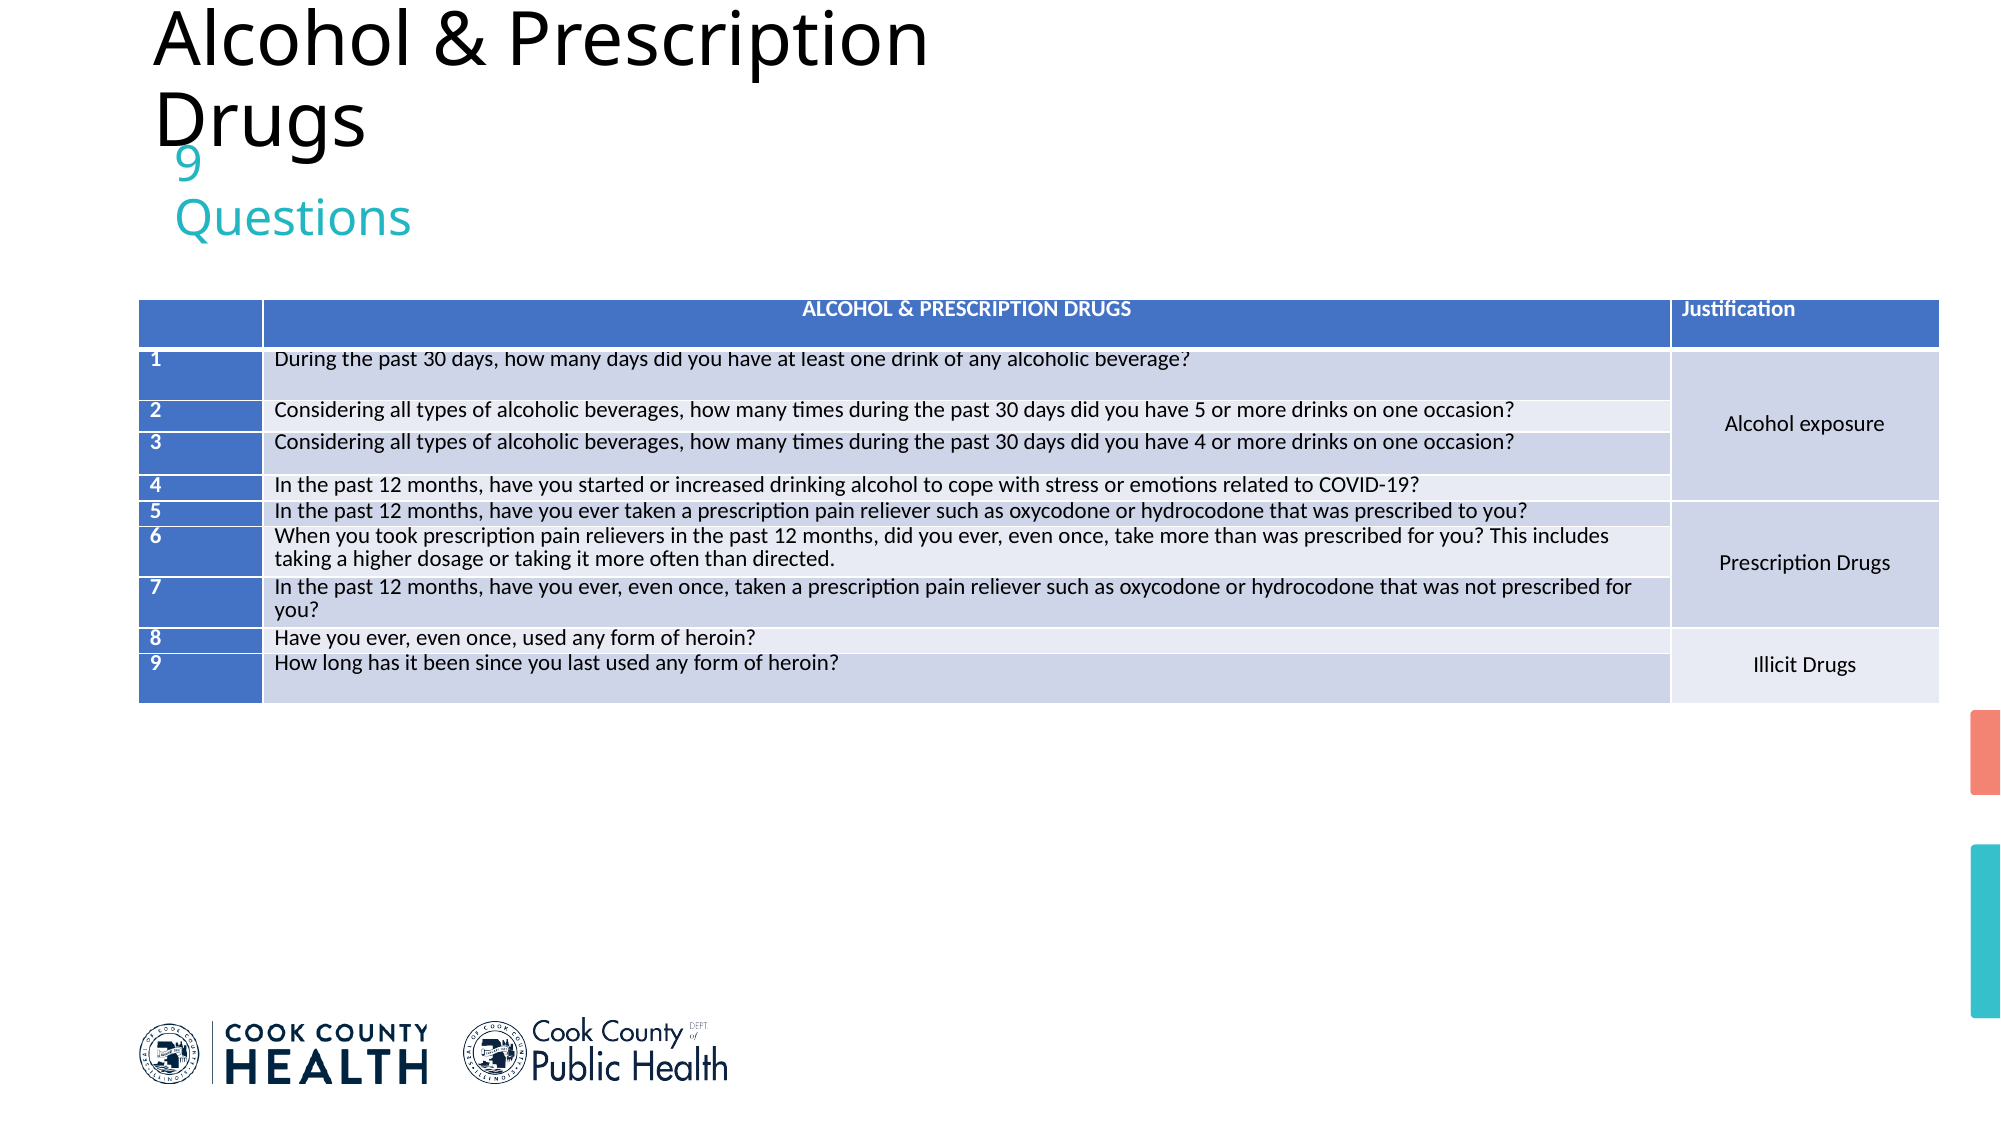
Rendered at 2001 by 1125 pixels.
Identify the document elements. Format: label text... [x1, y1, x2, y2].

table_header [139, 300, 262, 347]
table_cell In the past 12 months, have you started or increased drinking alcohol to cope with stress or emotions related to COVID-19? [264, 476, 1670, 500]
table_cell 3 [139, 433, 262, 474]
table_cell Have you ever, even once, used any form of heroin? [264, 629, 1670, 653]
table_cell 6 [139, 527, 262, 576]
title Alcohol & Prescription Drugs [138, 33, 1131, 131]
table_cell 7 [139, 578, 262, 627]
table_cell In the past 12 months, have you ever, even once, taken a prescription pain reliever such as oxycodone or hydrocodone that was not prescribed for you? [264, 578, 1670, 627]
table_cell Alcohol exposure [1672, 352, 1939, 500]
table_cell 8 [139, 629, 262, 653]
table_cell Considering all types of alcoholic beverages, how many times during the past 30 days did you have 4 or more drinks on one occasion? [264, 433, 1670, 474]
table_header ALCOHOL & PRESCRIPTION DRUGS [264, 300, 1670, 347]
table_cell 9 [139, 654, 262, 703]
table_header Justification [1672, 300, 1939, 347]
picture [1777, 648, 2001, 1079]
picture [463, 1017, 727, 1084]
table_cell 5 [139, 502, 262, 526]
table_cell 2 [139, 401, 262, 431]
list 9 Questions [159, 130, 459, 201]
table_cell During the past 30 days, how many days did you have at least one drink of any alcoholic beverage? [264, 352, 1670, 400]
table_cell How long has it been since you last used any form of heroin? [264, 654, 1670, 703]
table_cell Considering all types of alcoholic beverages, how many times during the past 30 days did you have 5 or more drinks on one occasion? [264, 401, 1670, 431]
table_cell Prescription Drugs [1672, 502, 1939, 627]
table_cell 1 [139, 352, 262, 400]
table_cell When you took prescription pain relievers in the past 12 months, did you ever, even once, take more than was prescribed for you? This includes taking a higher dosage or taking it more often than directed. [264, 527, 1670, 576]
table_cell 4 [139, 476, 262, 500]
table_cell In the past 12 months, have you ever taken a prescription pain reliever such as oxycodone or hydrocodone that was prescribed to you? [264, 502, 1670, 526]
table_cell Illicit Drugs [1672, 629, 1939, 703]
